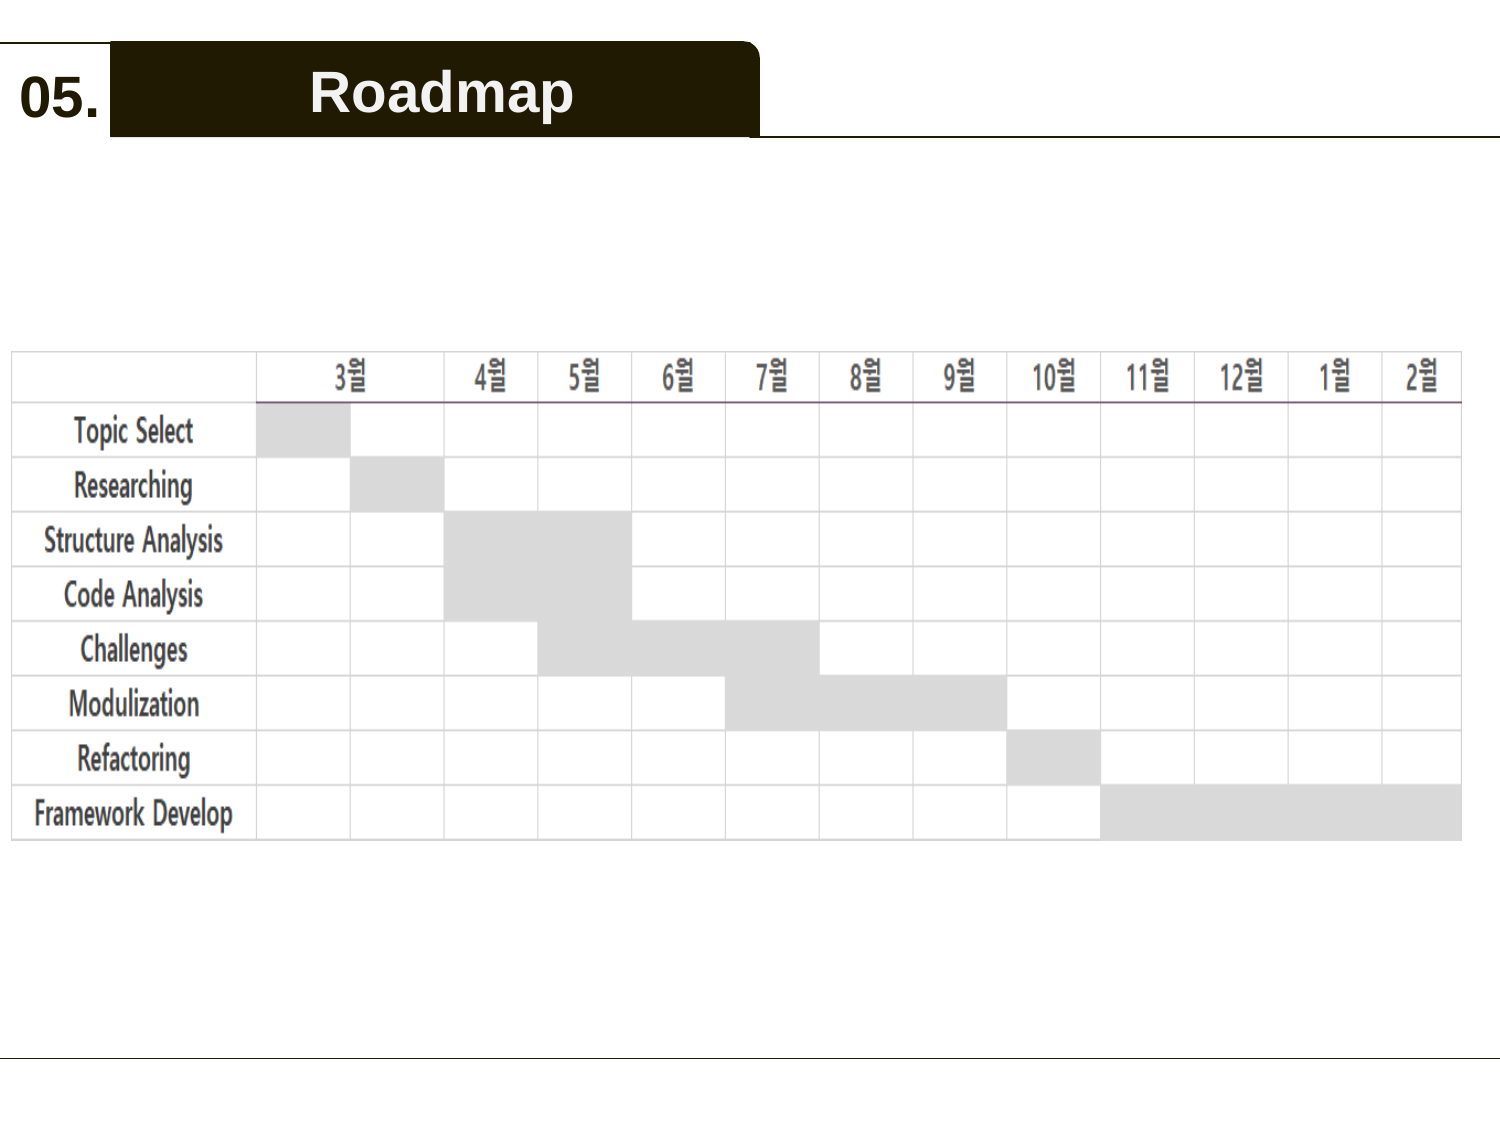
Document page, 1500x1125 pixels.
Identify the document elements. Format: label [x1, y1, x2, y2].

picture [11, 351, 1462, 841]
text_box [0, 42, 1500, 138]
